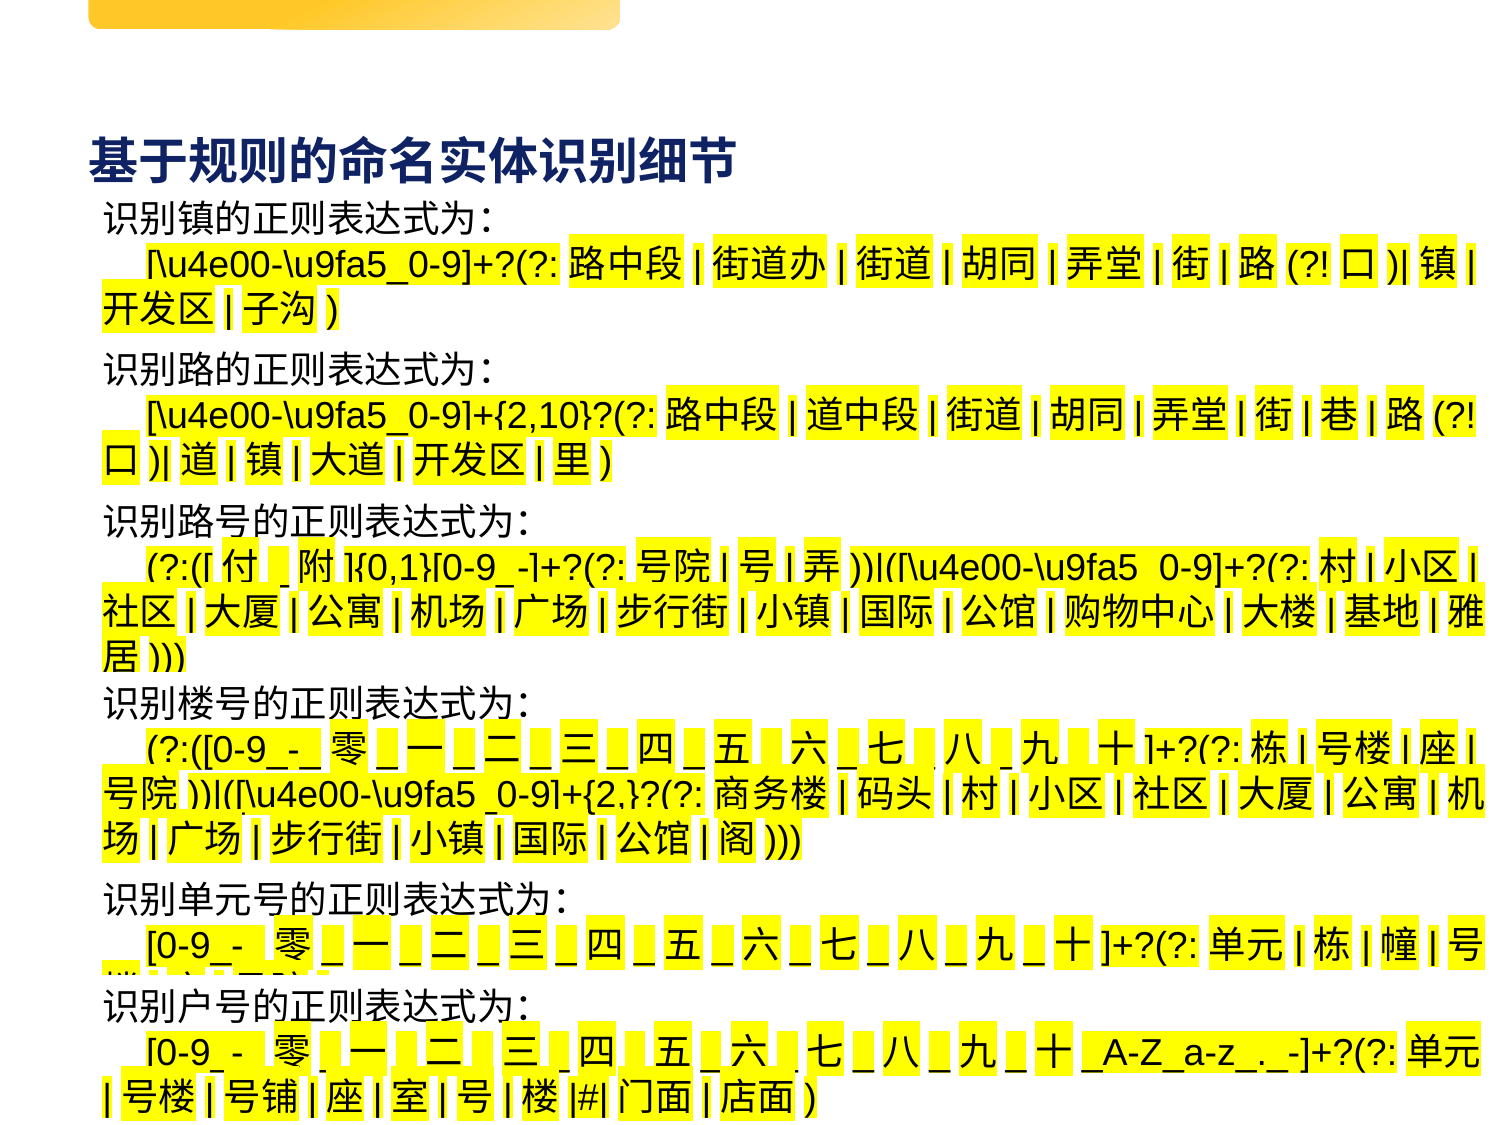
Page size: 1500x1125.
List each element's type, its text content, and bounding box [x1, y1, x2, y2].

title 基于规则的命名实体识别细节 [88, 114, 1412, 185]
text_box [0, 187, 1500, 1125]
